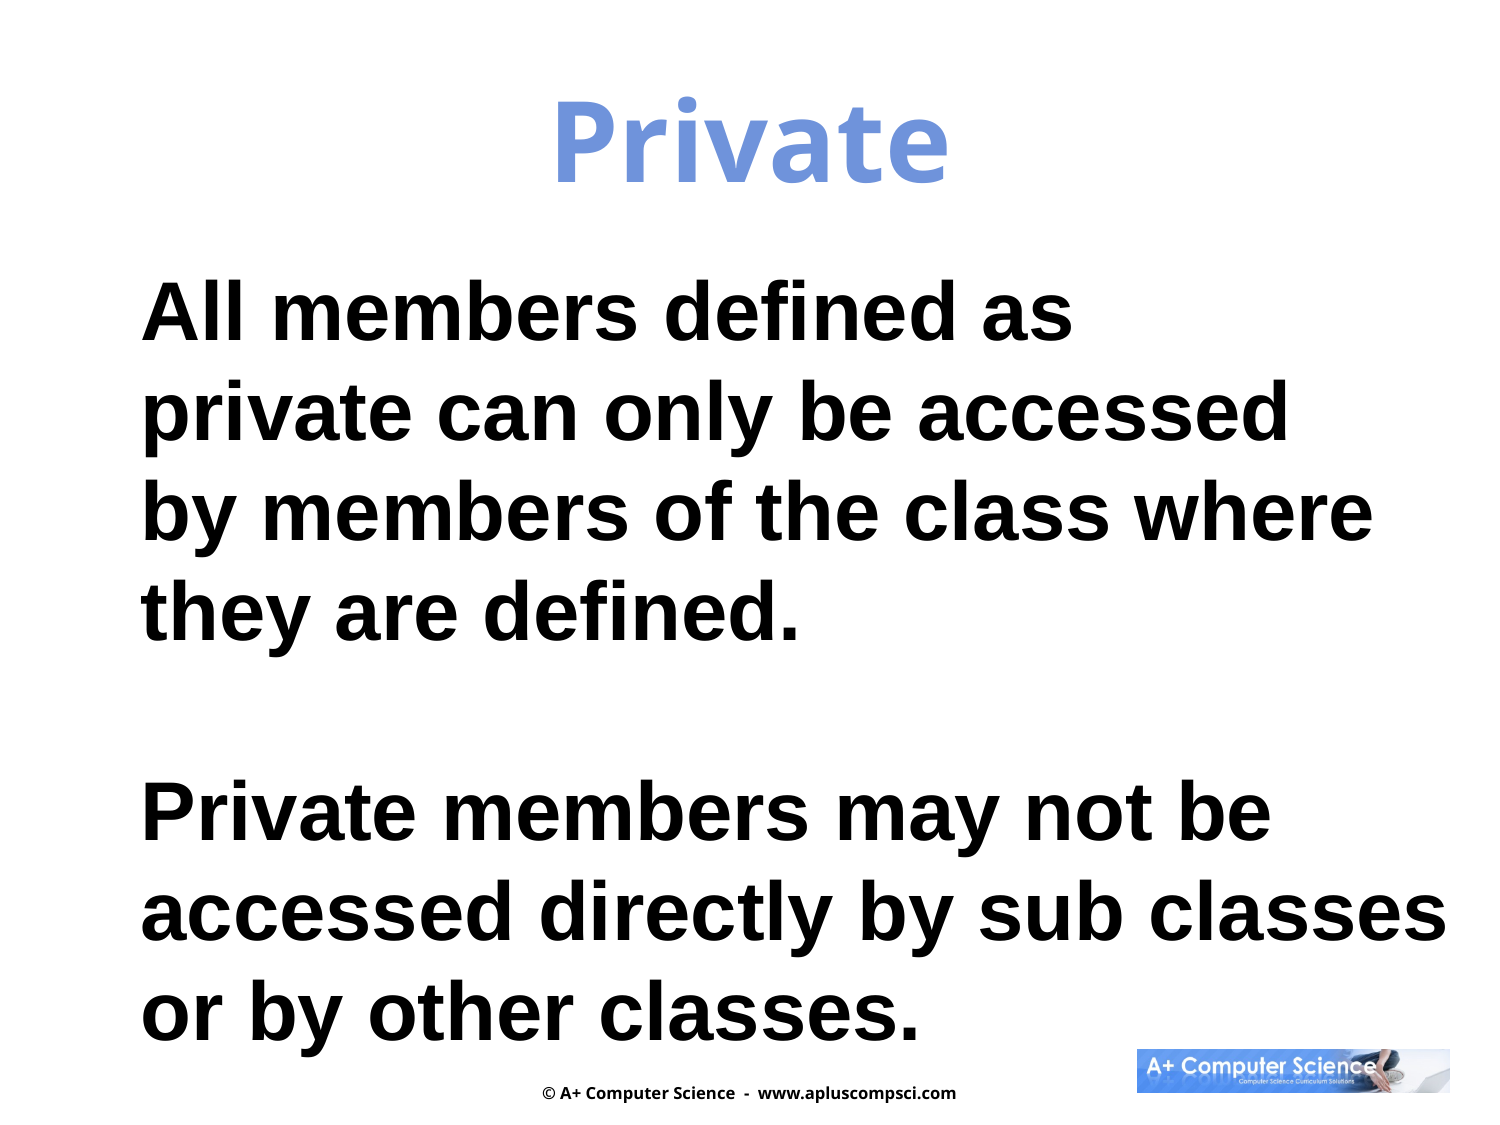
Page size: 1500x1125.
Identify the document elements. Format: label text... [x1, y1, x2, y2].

footer © A+ Computer Science - www.apluscompsci.com [512, 1065, 988, 1101]
text_box Private [0, 62, 1500, 213]
text_box All members defined as private can only be accessed by members of the class where they are defined. Private members may not be accessed directly by sub classes or by other classes. [126, 249, 1465, 1065]
picture [1137, 1065, 1450, 1093]
